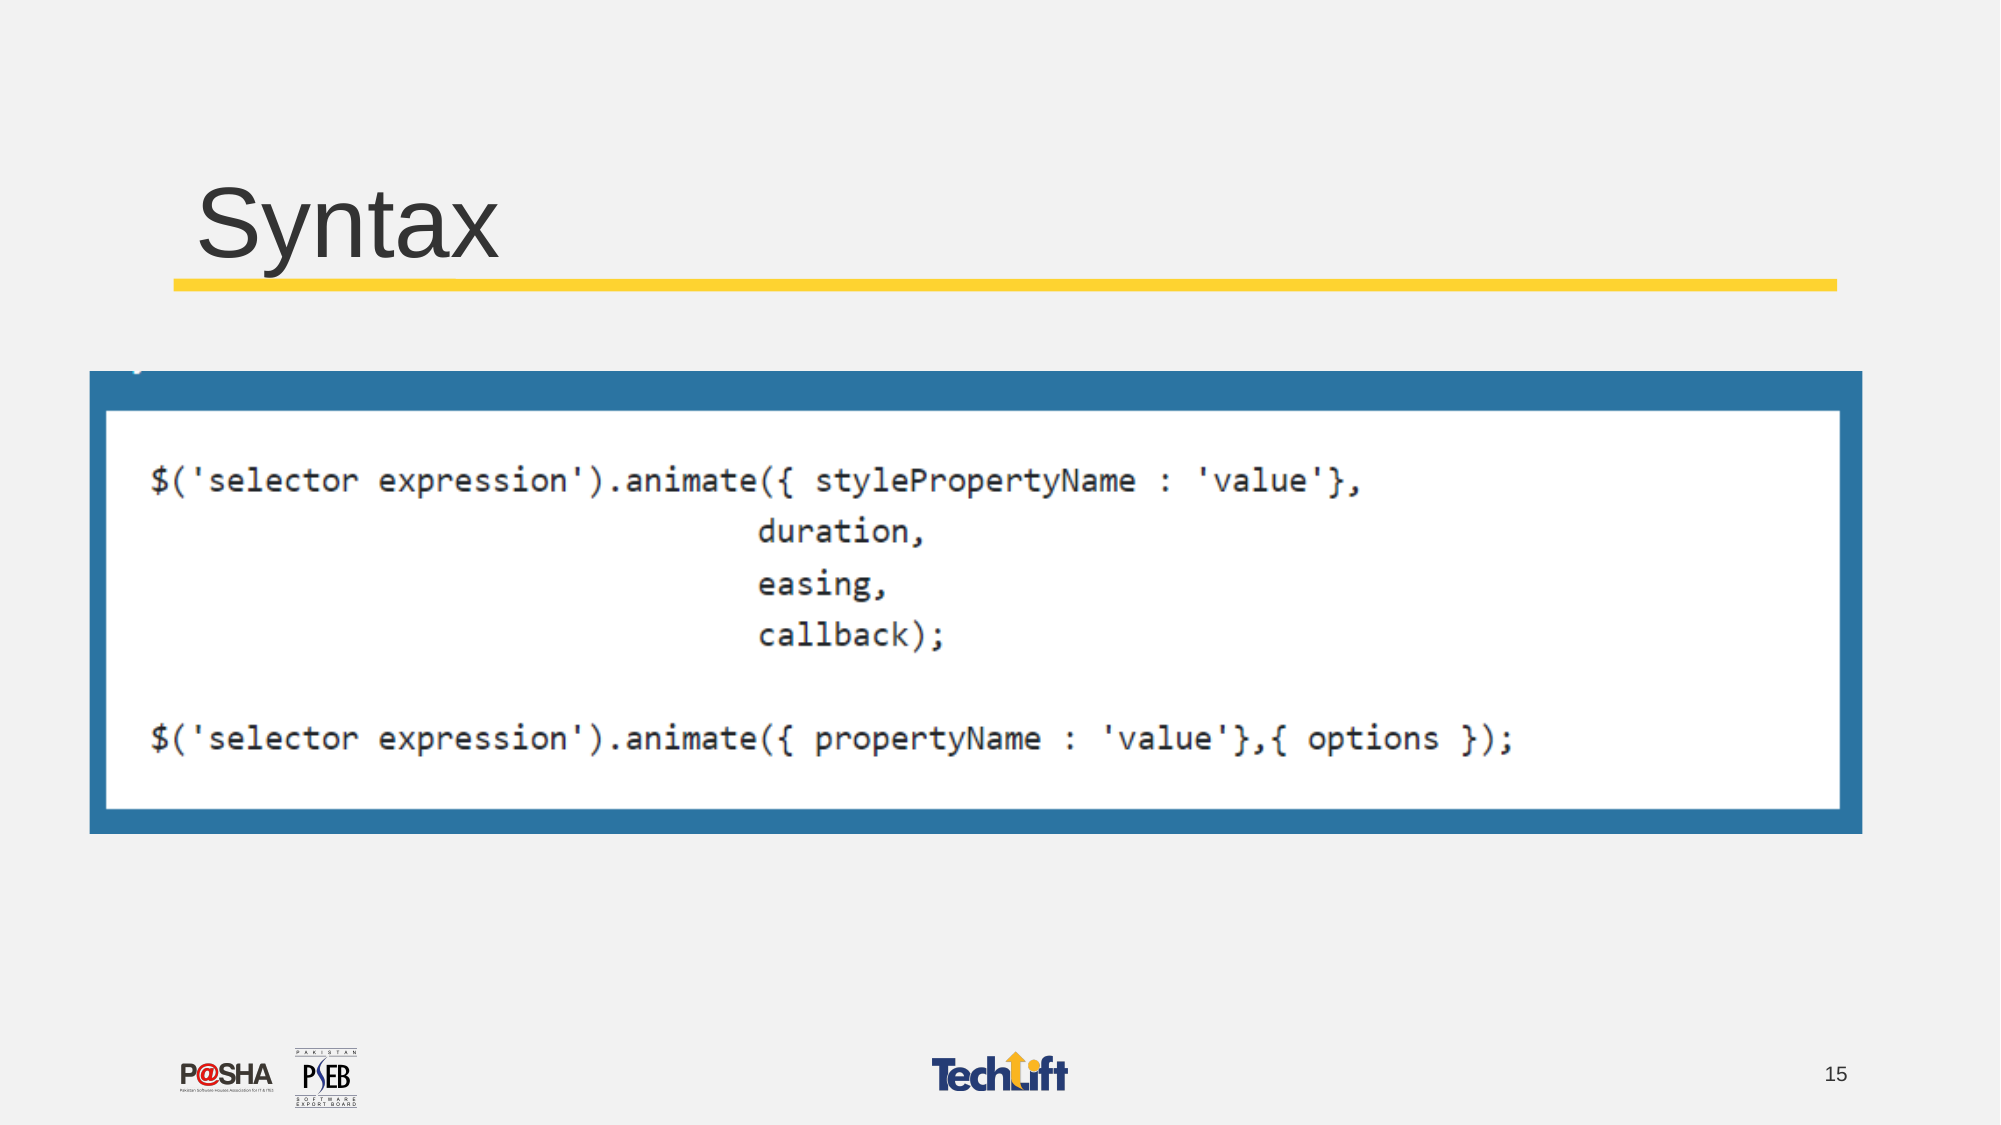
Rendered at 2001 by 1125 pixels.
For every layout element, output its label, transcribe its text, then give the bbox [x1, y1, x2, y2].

picture [180, 1063, 274, 1093]
picture [89, 371, 1863, 835]
picture [295, 1048, 357, 1108]
title Syntax [180, 47, 1830, 285]
picture [932, 1051, 1068, 1091]
slide_number ‹#› [1412, 1042, 1863, 1103]
